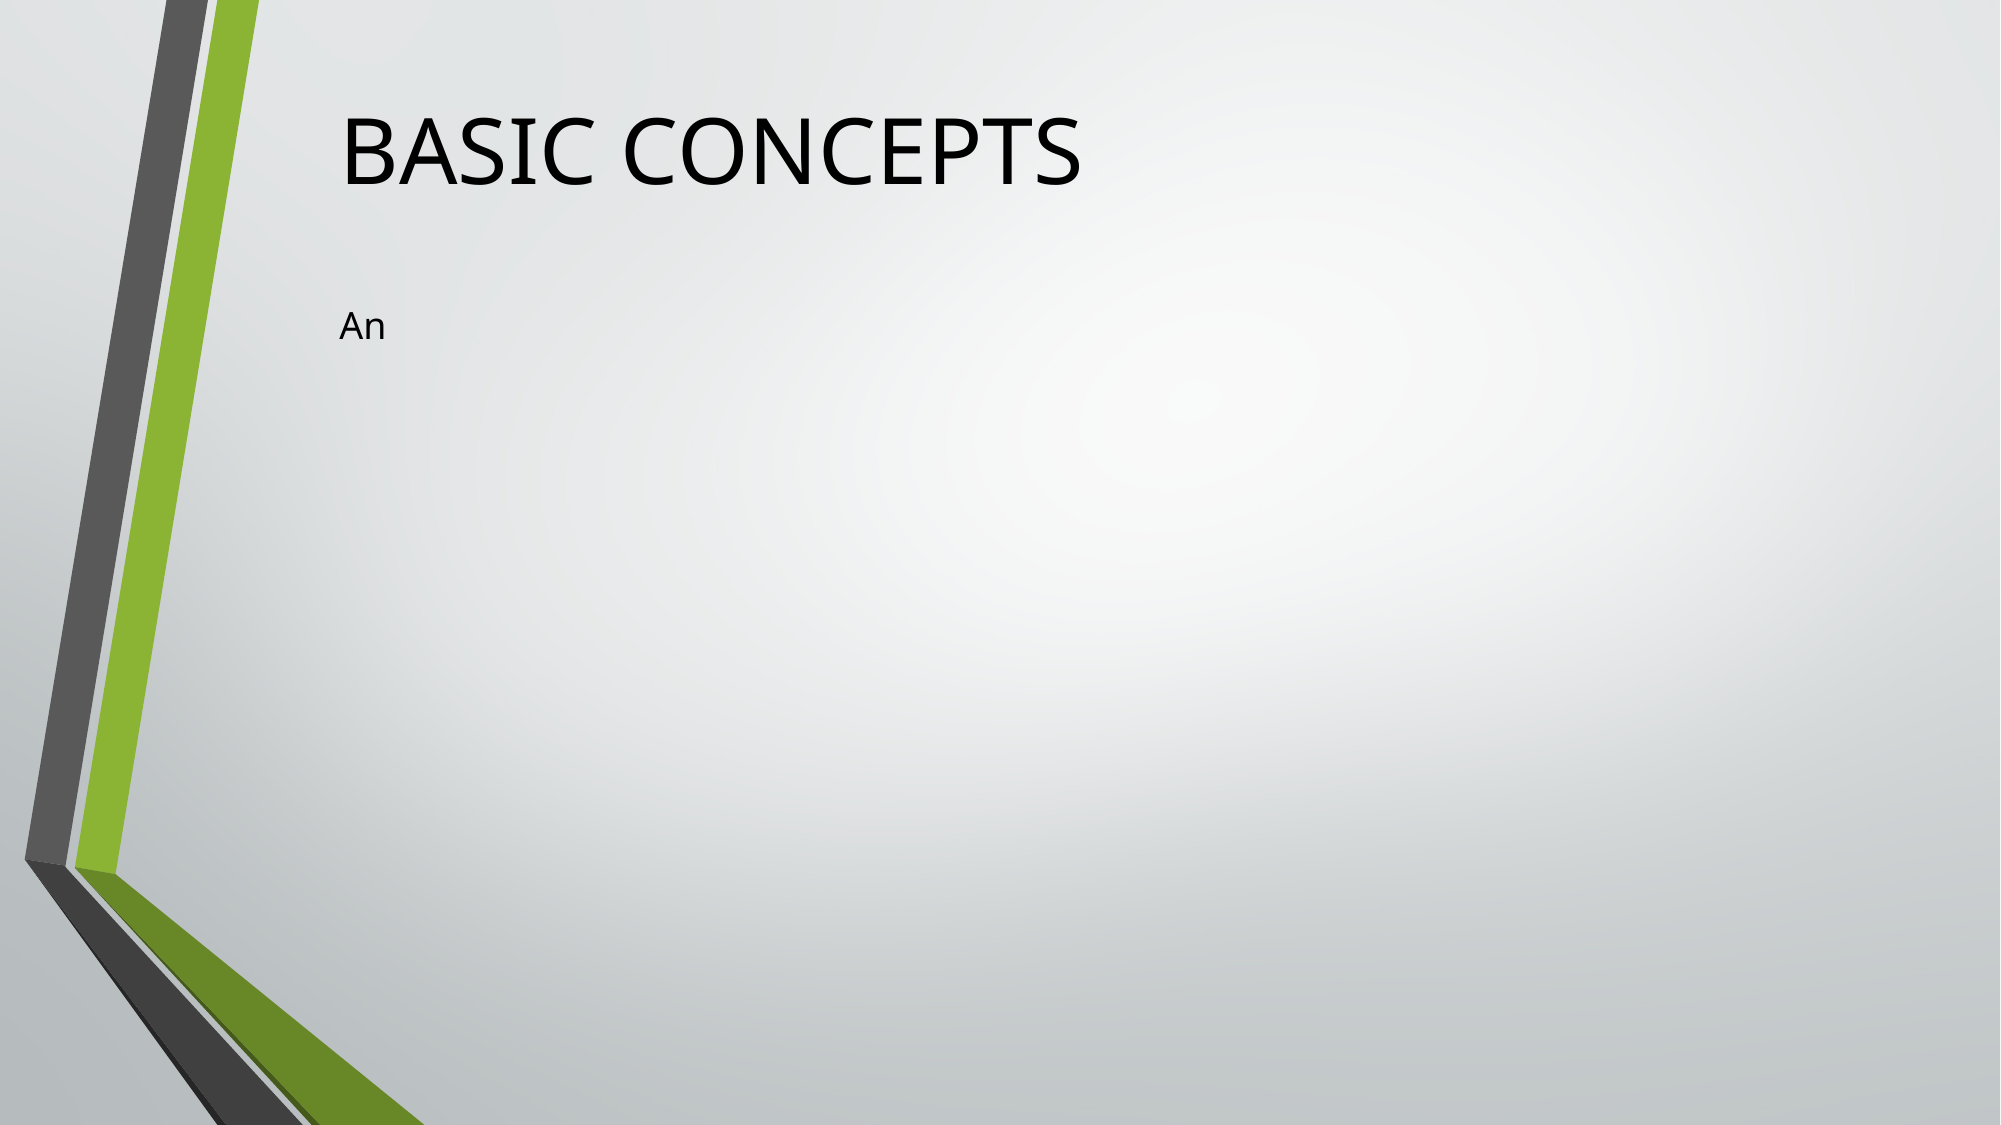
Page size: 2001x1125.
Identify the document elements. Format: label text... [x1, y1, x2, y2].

text_box BASIC CONCEPTS [324, 85, 1325, 211]
text_box An [324, 249, 1887, 355]
